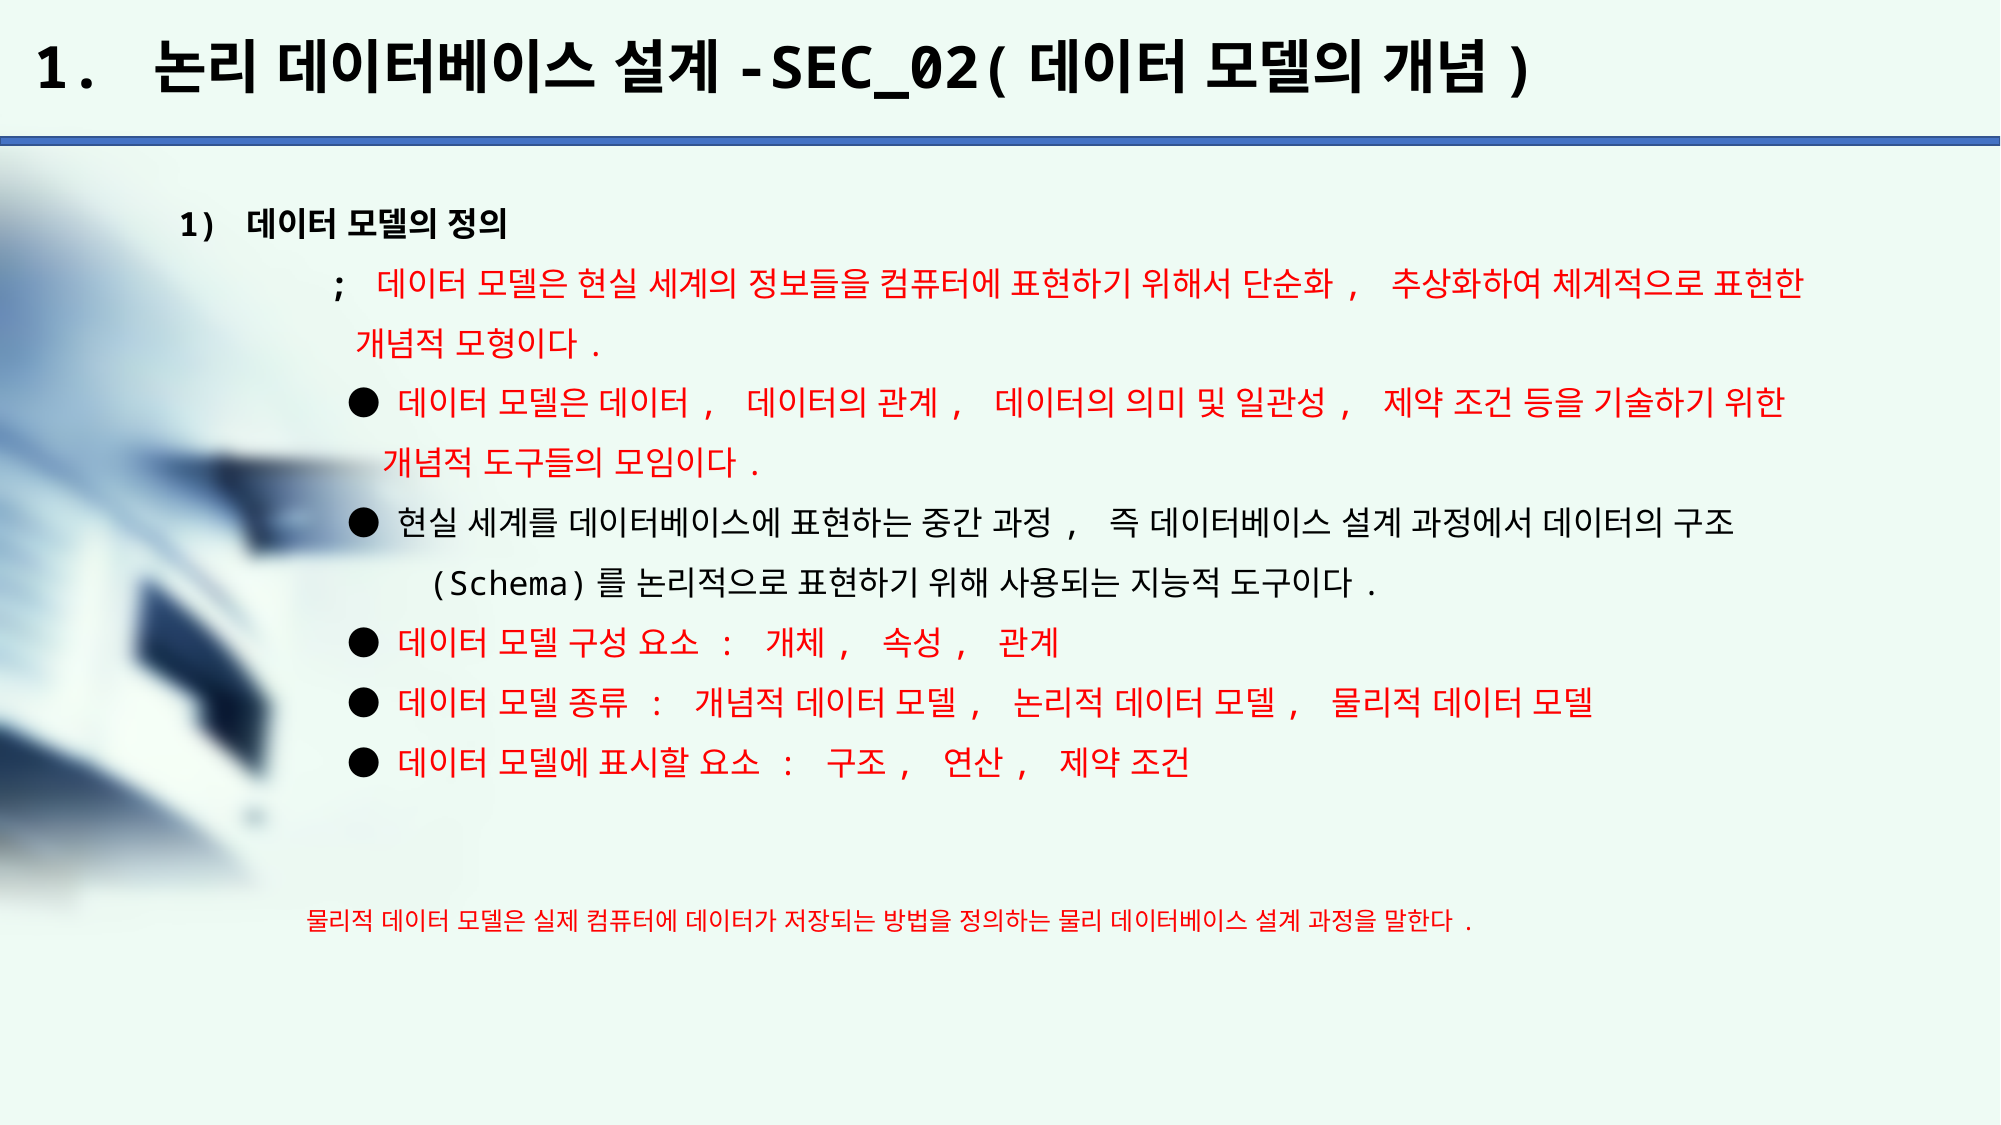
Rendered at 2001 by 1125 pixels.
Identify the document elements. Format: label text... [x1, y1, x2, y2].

picture [0, 146, 2000, 1125]
text_box 1) 데이터 모델의 정의 ; 데이터 모델은 현실 세계의 정보들을 컴퓨터에 표현하기 위해서 단순화, 추상화하여 체계적으로 표현한 개념적 모형이다. ● 데이터 모델은 데이터, 데이터의 관계, 데이터의 의미 및 일관성, 제약 조건 등을 기술하기 위한 개념적 도구들의 모임이다. ● 현실 세계를 데이터베이스에 표현하는 중간 과정, 즉 데이터베이스 설계 과정에서 데이터의 구조 (Schema)를 논리적으로 표현하기 위해 사용되는 지능적 도구이다. ● 데이터 모델 구성 요소 : 개체, 속성, 관계 ● 데이터 모델 종류 : 개념적 데이터 모델, 논리적 데이터 모델, 물리적 데이터 모델 ● 데이터 모델에 표시할 요소 : 구조, 연산, 제약 조건 [163, 175, 1922, 790]
text_box 물리적 데이터 모델은 실제 컴퓨터에 데이터가 저장되는 방법을 정의하는 물리 데이터베이스 설계 과정을 말한다. [291, 898, 1689, 944]
picture [0, 0, 2000, 136]
title 1. 논리 데이터베이스 설계-SEC_02(데이터 모델의 개념) [19, 14, 1922, 126]
